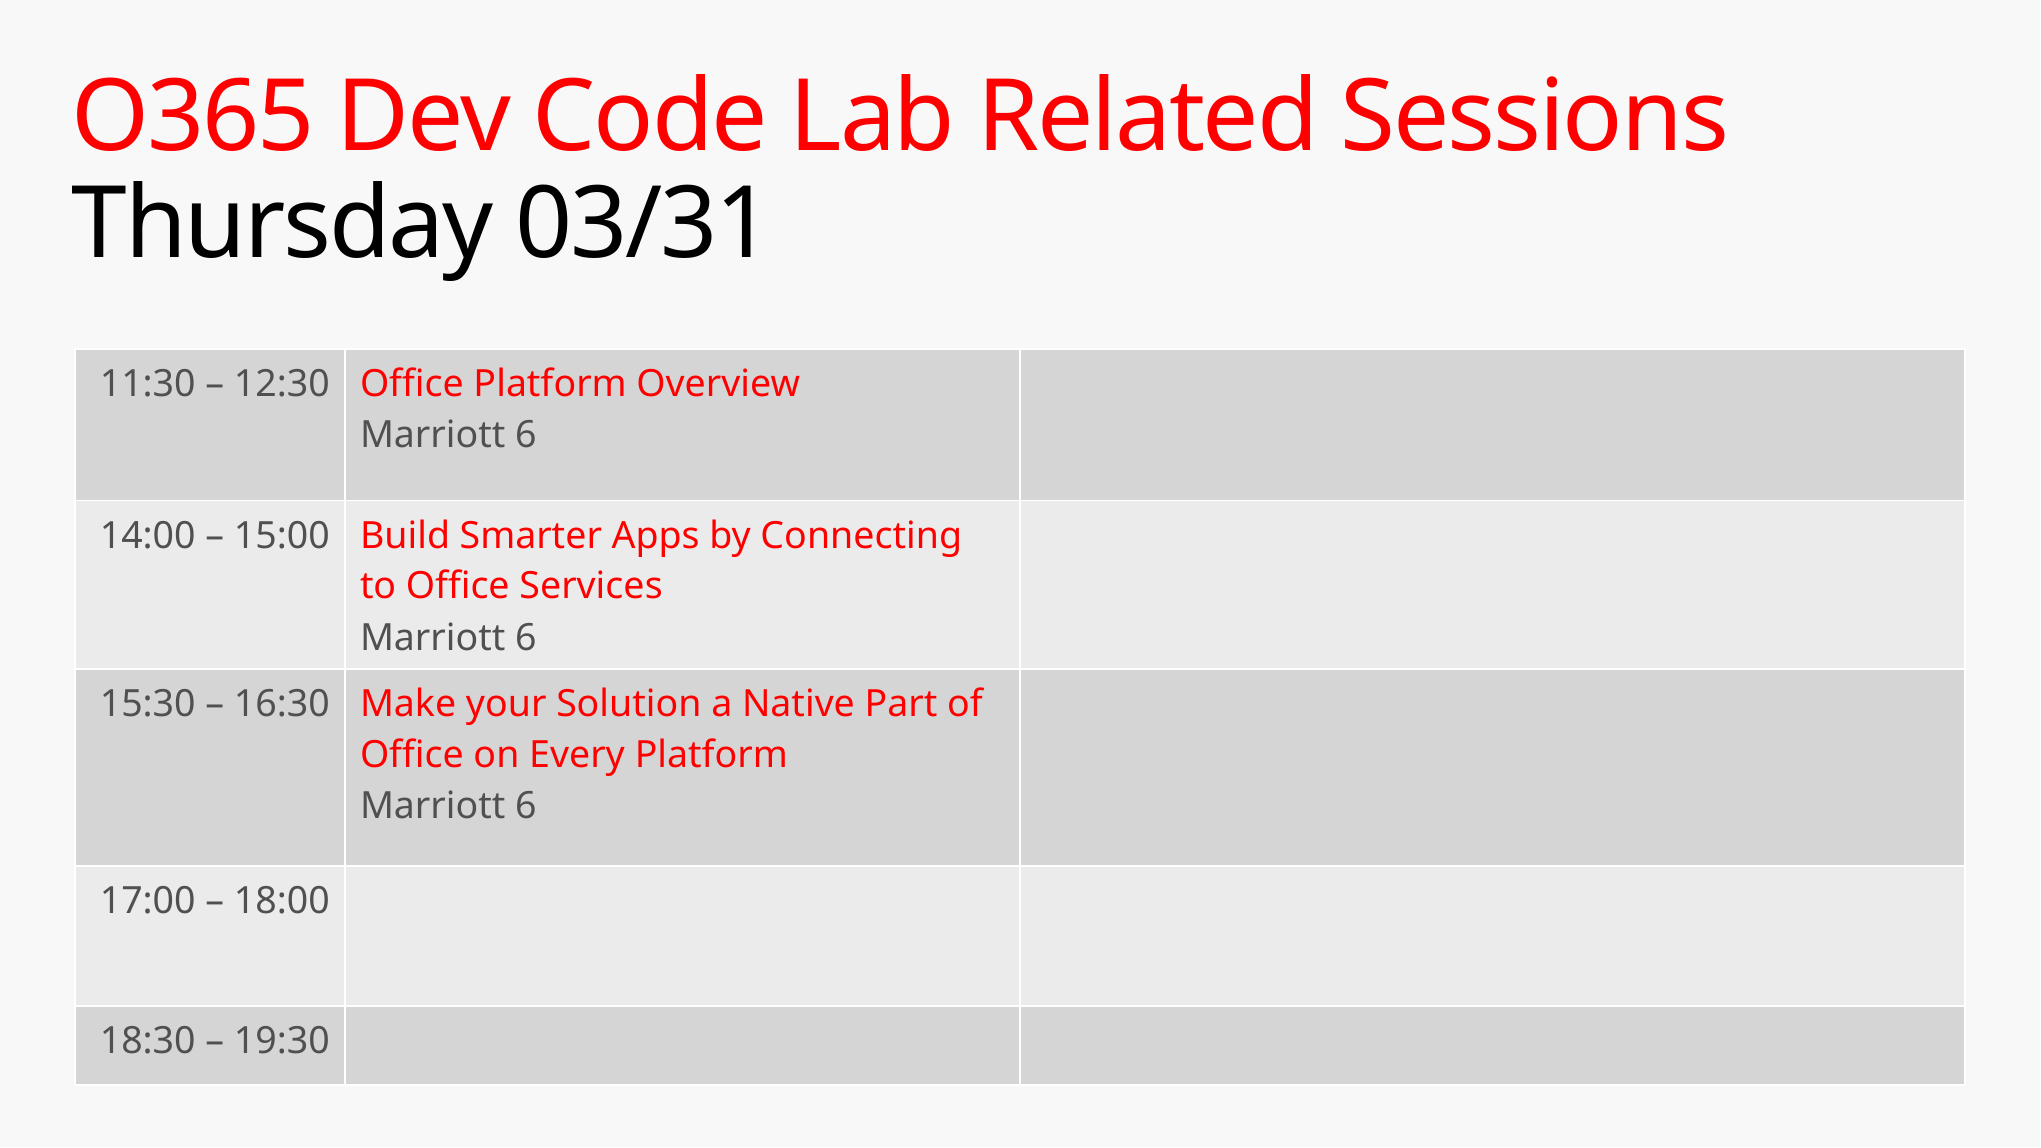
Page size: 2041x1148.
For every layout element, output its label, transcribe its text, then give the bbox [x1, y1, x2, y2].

table_header 11:30 – 12:30 [76, 350, 344, 500]
title O365 Dev Code Lab Related Sessions Thursday 03/31 [47, 48, 1999, 200]
table_cell [1021, 501, 1964, 668]
table_cell Build Smarter Apps by Connecting to Office Services Marriott 6 [346, 501, 1019, 668]
table_cell 18:30 – 19:30 [76, 1007, 344, 1084]
table_cell 15:30 – 16:30 [76, 670, 344, 865]
table_cell [1021, 867, 1964, 1005]
table_cell [1021, 670, 1964, 865]
table_cell Make your Solution a Native Part of Office on Every Platform Marriott 6 [346, 670, 1019, 865]
table_cell 14:00 – 15:00 [76, 501, 344, 668]
table_cell [1021, 1007, 1964, 1084]
table_cell [346, 867, 1019, 1005]
table_header [1021, 350, 1964, 500]
table_header Office Platform Overview Marriott 6 [346, 350, 1019, 500]
table_cell [346, 1007, 1019, 1084]
table_cell 17:00 – 18:00 [76, 867, 344, 1005]
